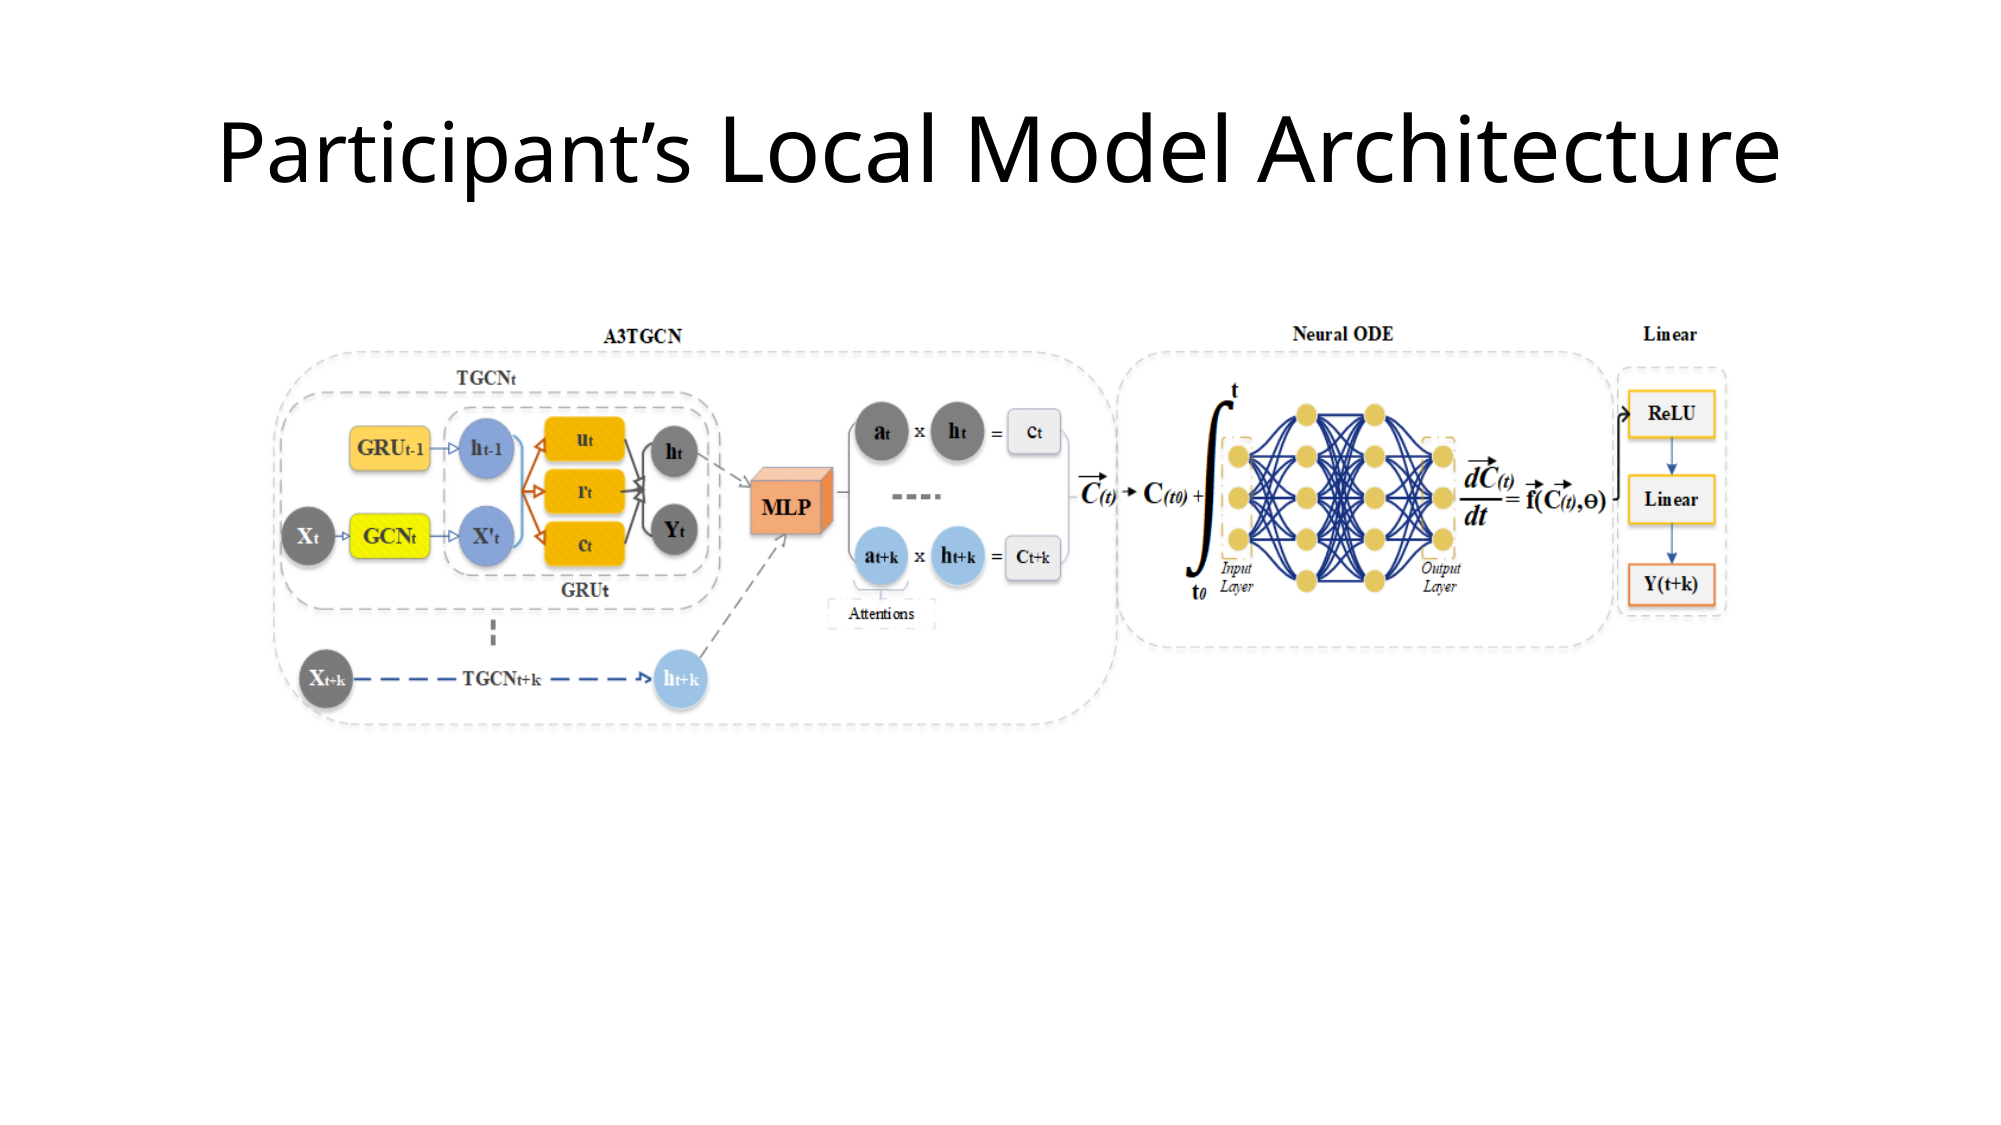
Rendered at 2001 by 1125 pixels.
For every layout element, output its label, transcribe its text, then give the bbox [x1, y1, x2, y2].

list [264, 315, 1736, 735]
title Participant’s Local Model Architecture [137, 59, 1863, 246]
